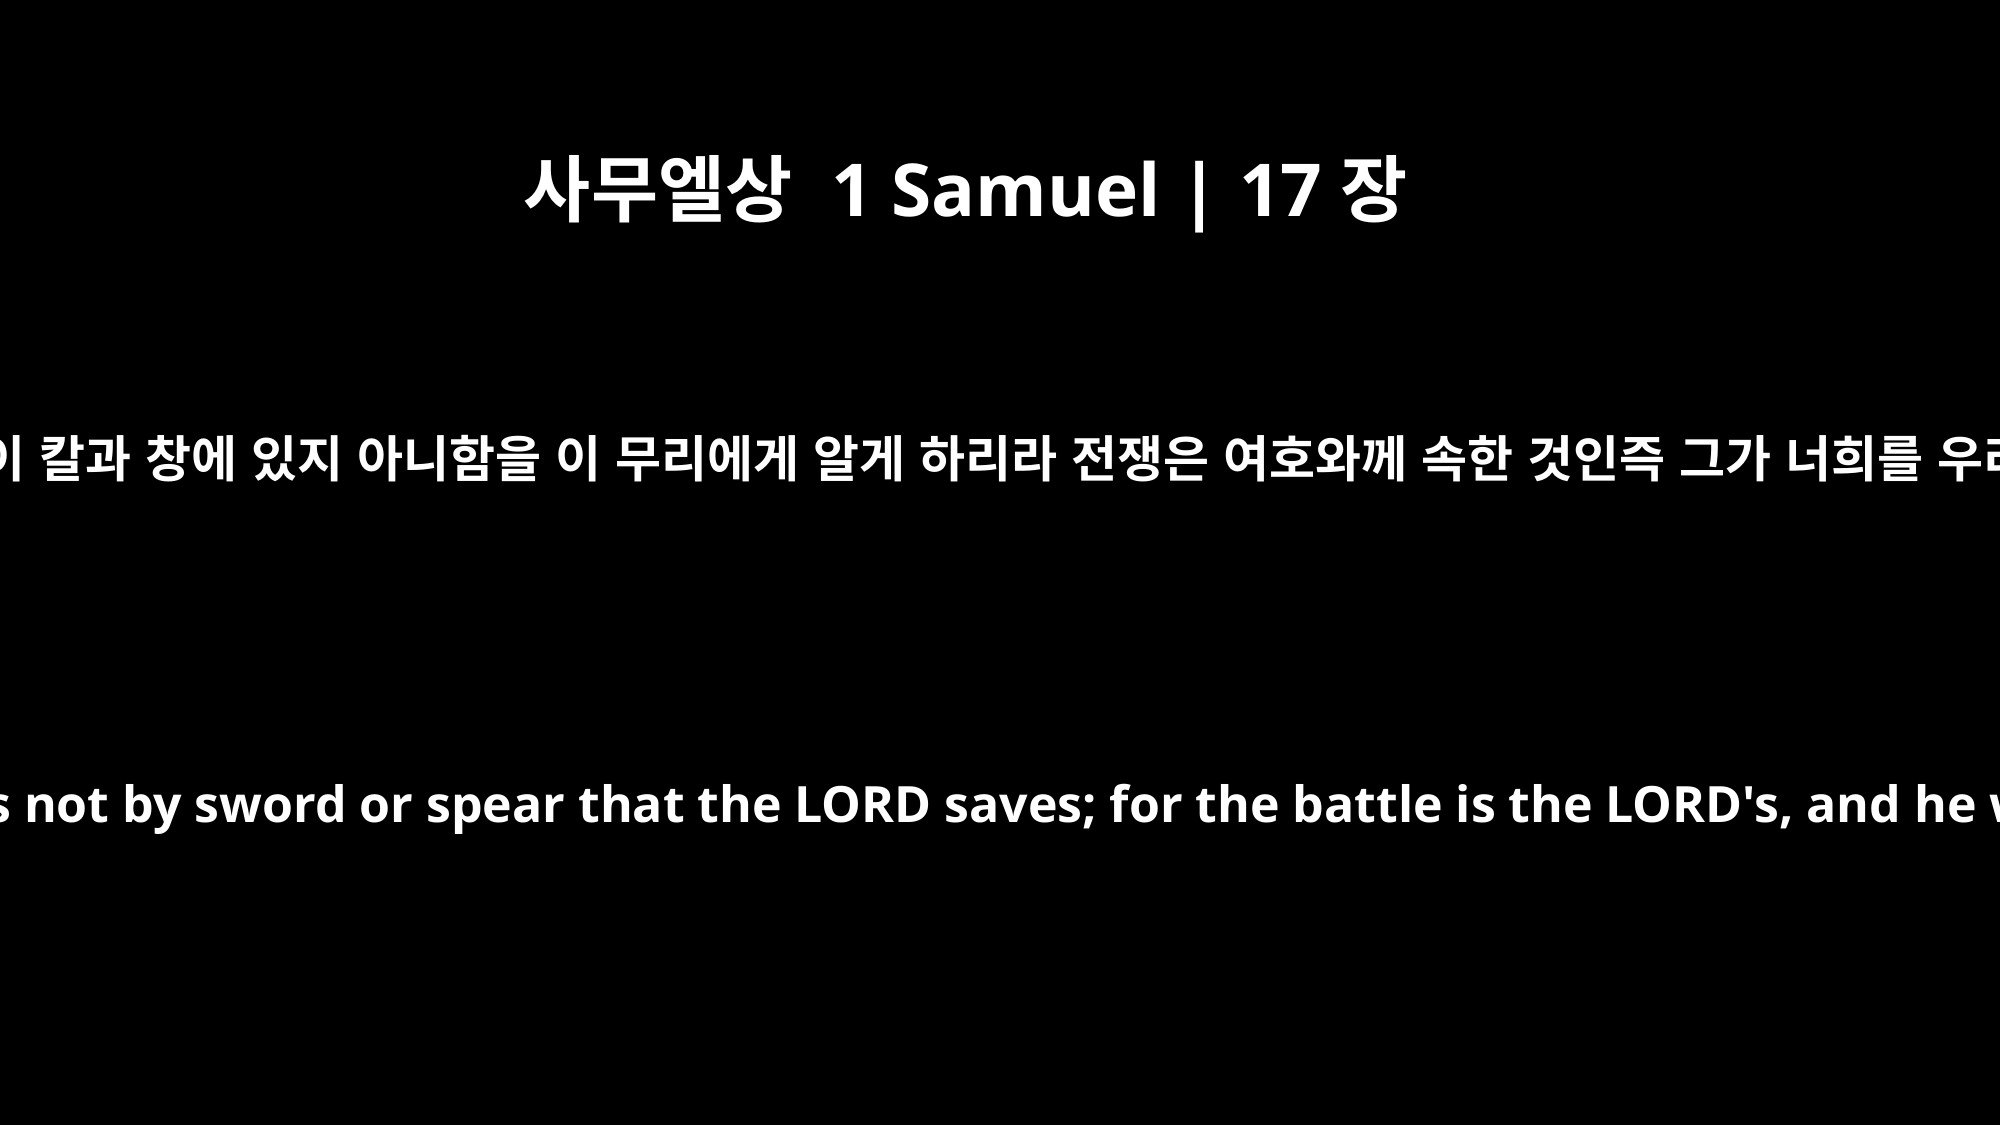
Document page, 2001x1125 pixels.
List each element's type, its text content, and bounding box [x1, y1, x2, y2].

text_box 47 또 여호와의 구원하심이 칼과 창에 있지 아니함을 이 무리에게 알게 하리라 전쟁은 여호와께 속한 것인즉 그가 너희를 우리 손에 넘기시리라 [0, 359, 2000, 495]
text_box All those gathered here will know that it is not by sword or spear that the LORD saves; for the battle is the LORD's, and he will give all of you into our hands." [0, 764, 2000, 840]
text_box 사무엘상 1 Samuel | 17장 [509, 136, 1423, 239]
